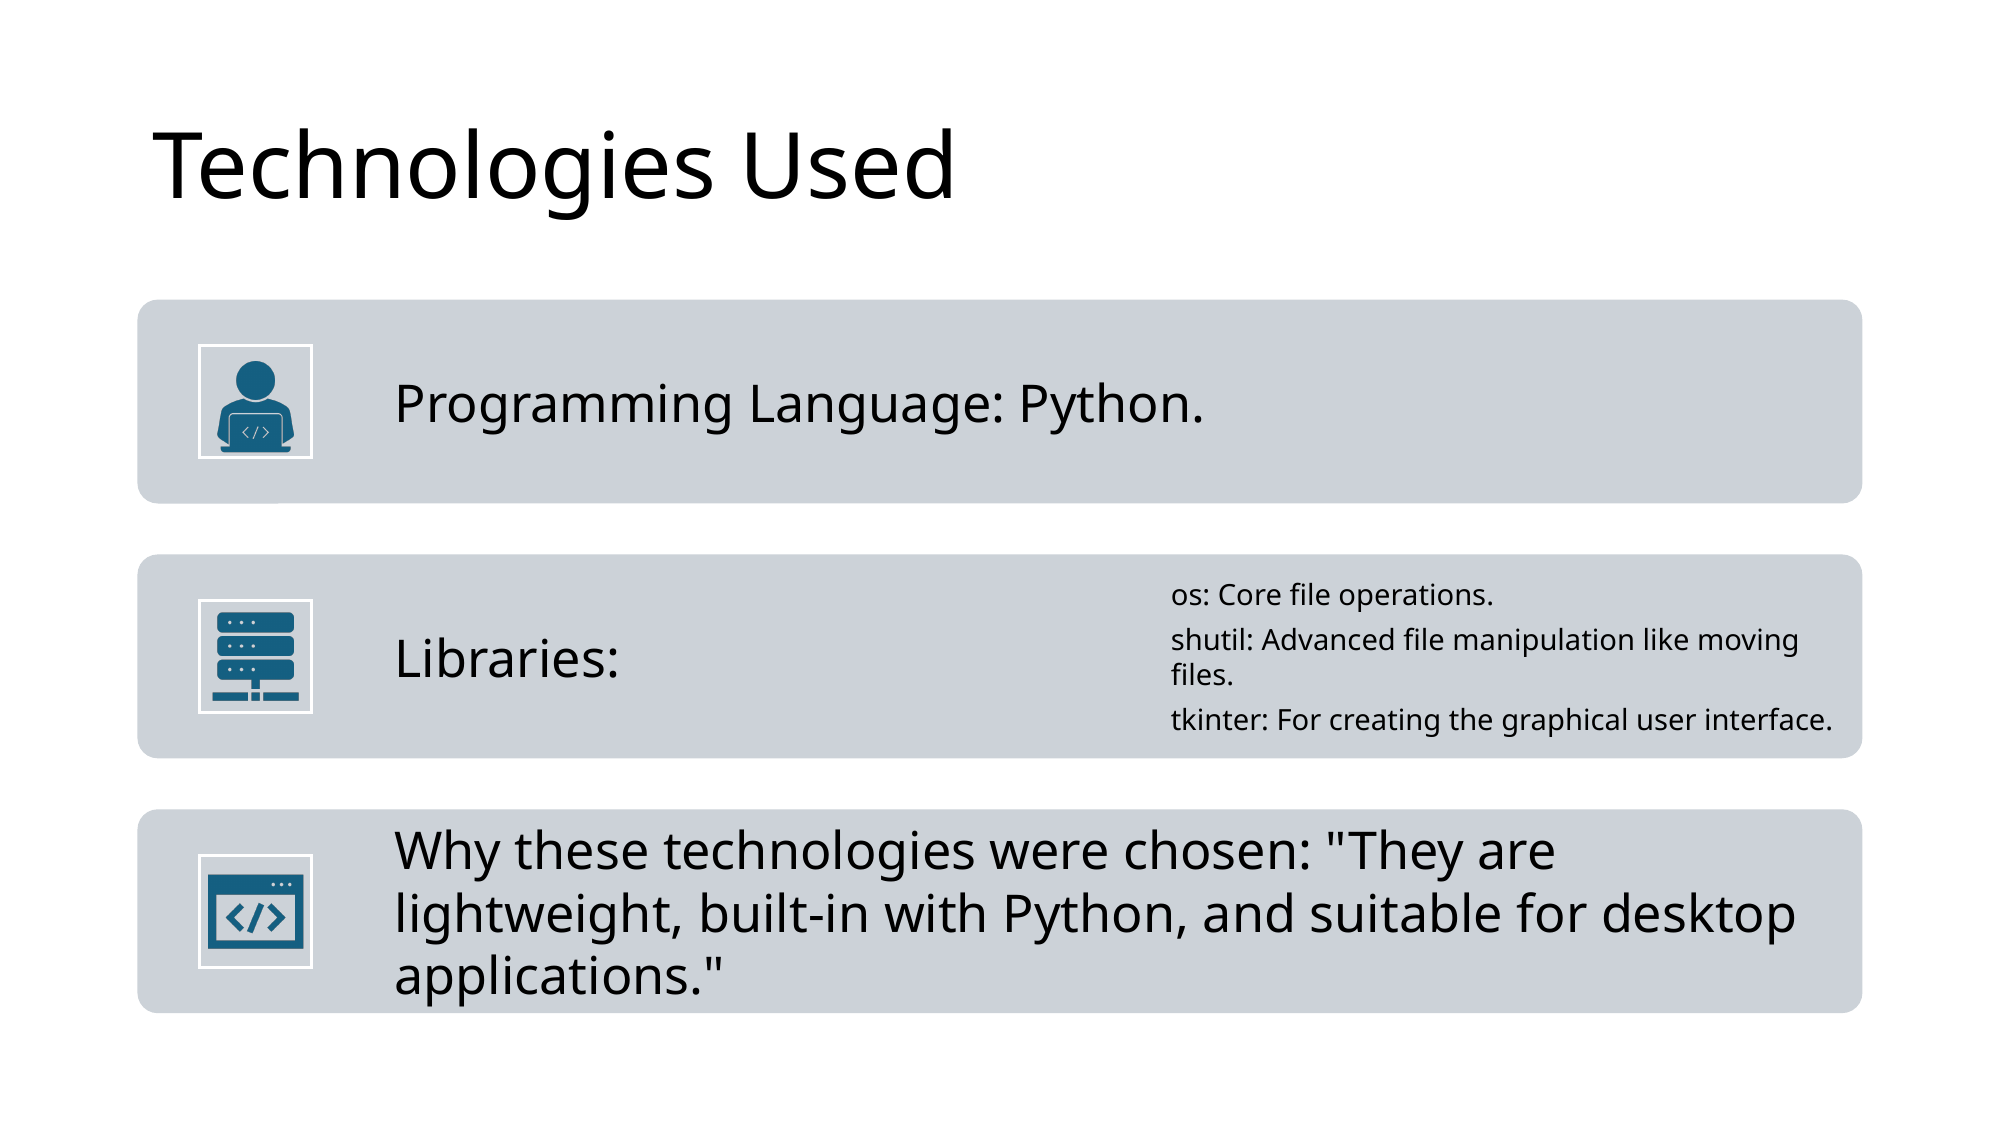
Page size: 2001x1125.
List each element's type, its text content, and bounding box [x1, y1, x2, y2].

title Technologies Used [137, 59, 1863, 278]
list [136, 298, 1863, 1014]
